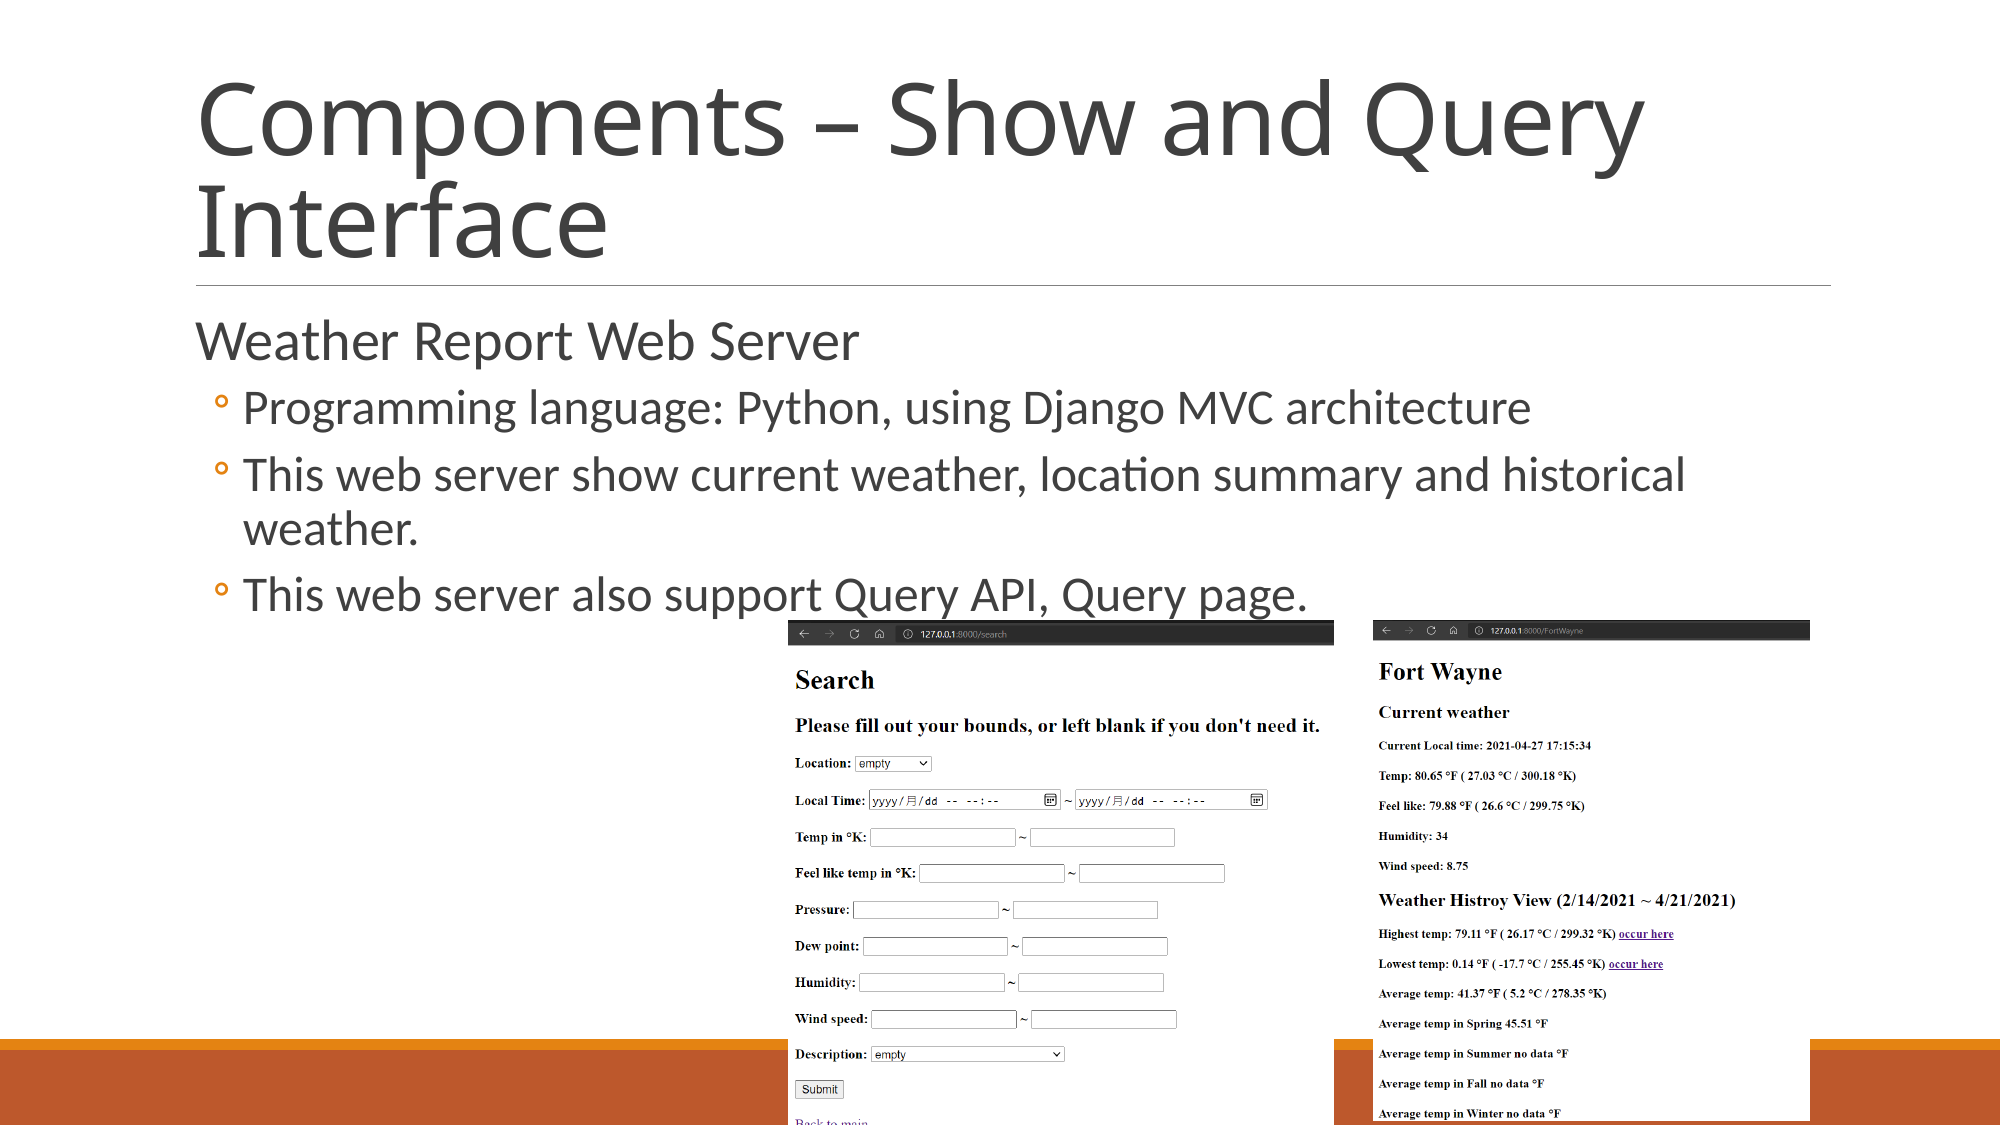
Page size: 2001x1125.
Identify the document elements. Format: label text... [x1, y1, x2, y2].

list Weather Report Web Server Programming language: Python, using Django MVC architecture This web server show current weather, location summary and historical weather. This web server also support Query API, Query page. [180, 302, 1830, 963]
picture [787, 620, 1334, 1125]
title Components – Show and Query Interface [180, 47, 1830, 285]
picture [1372, 620, 1811, 1121]
